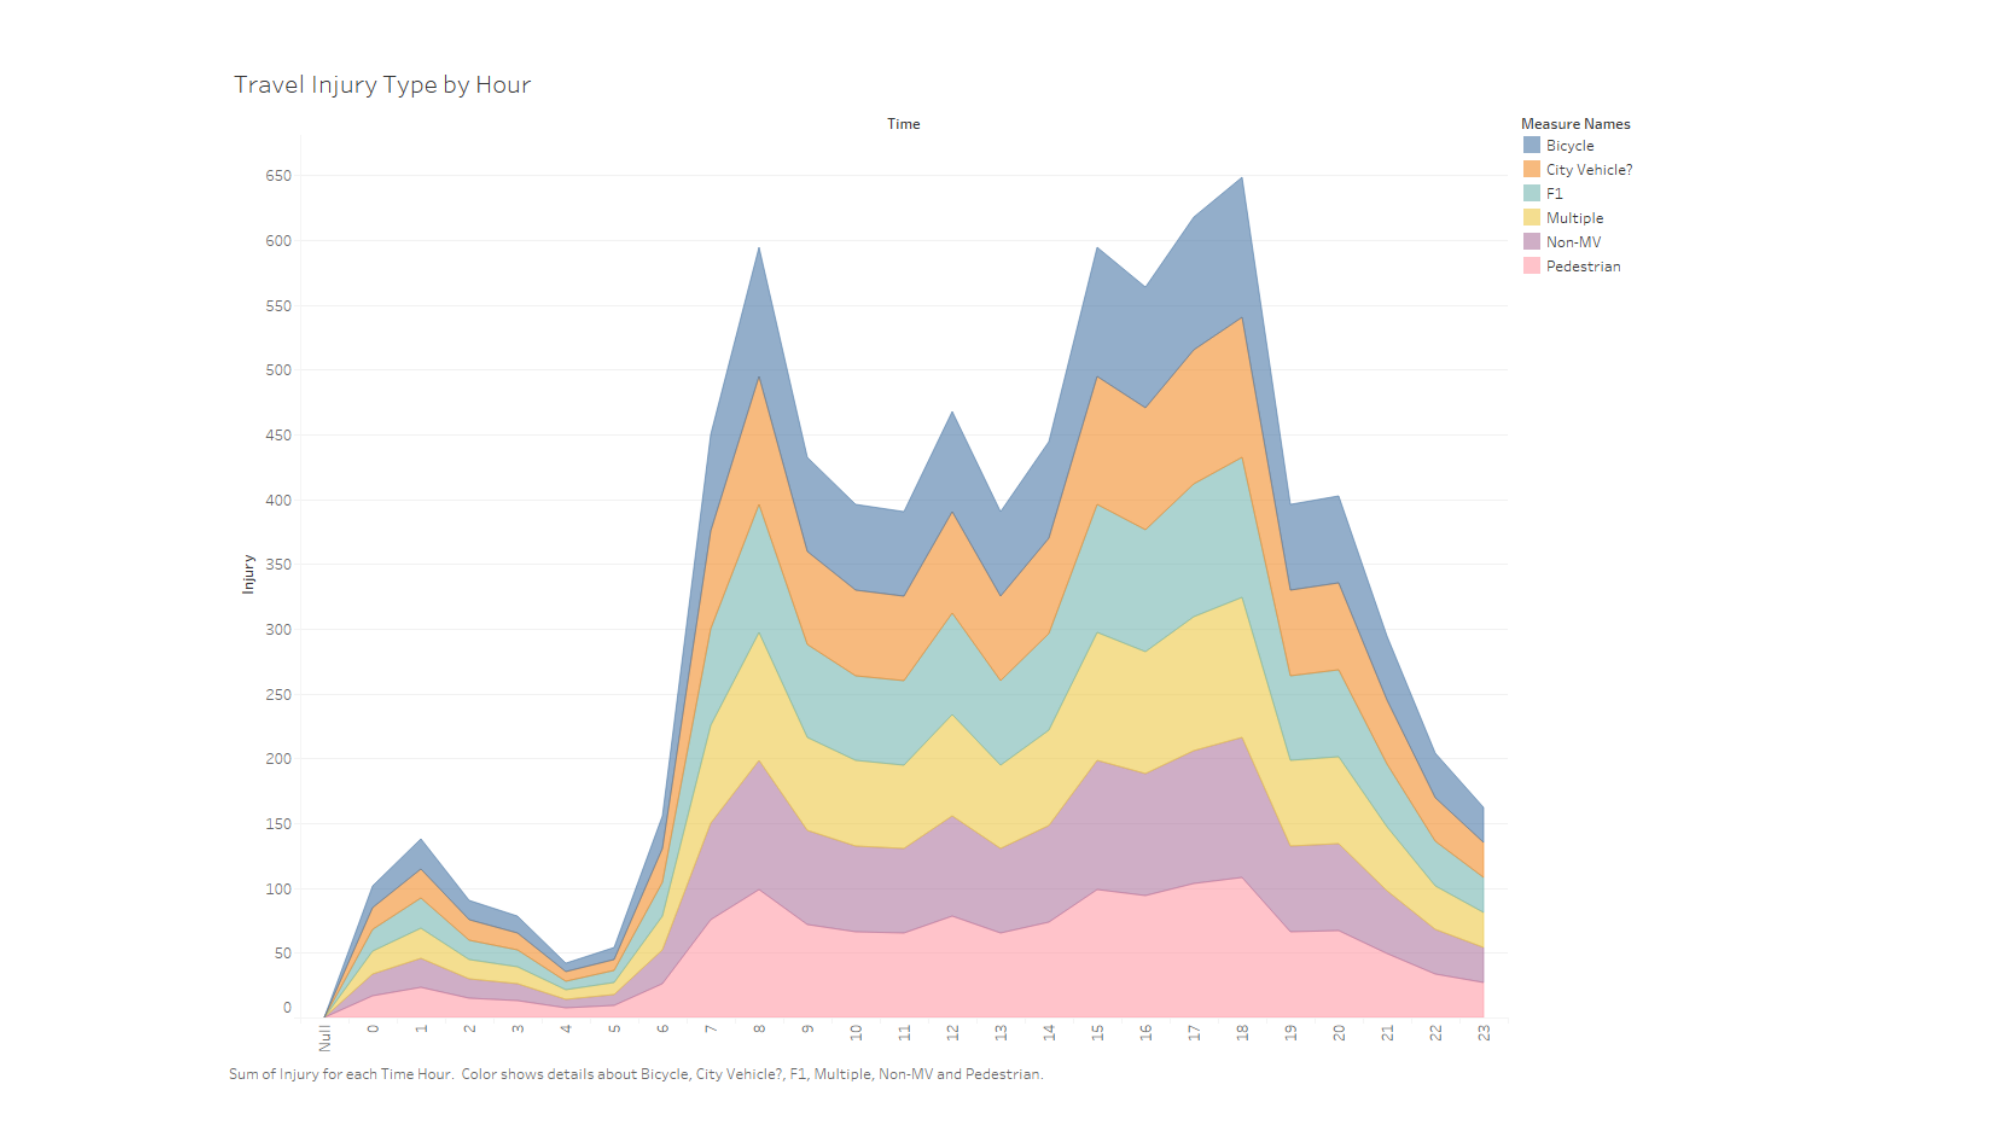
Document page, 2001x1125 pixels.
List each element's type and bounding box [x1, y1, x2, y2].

picture [229, 59, 1689, 1084]
